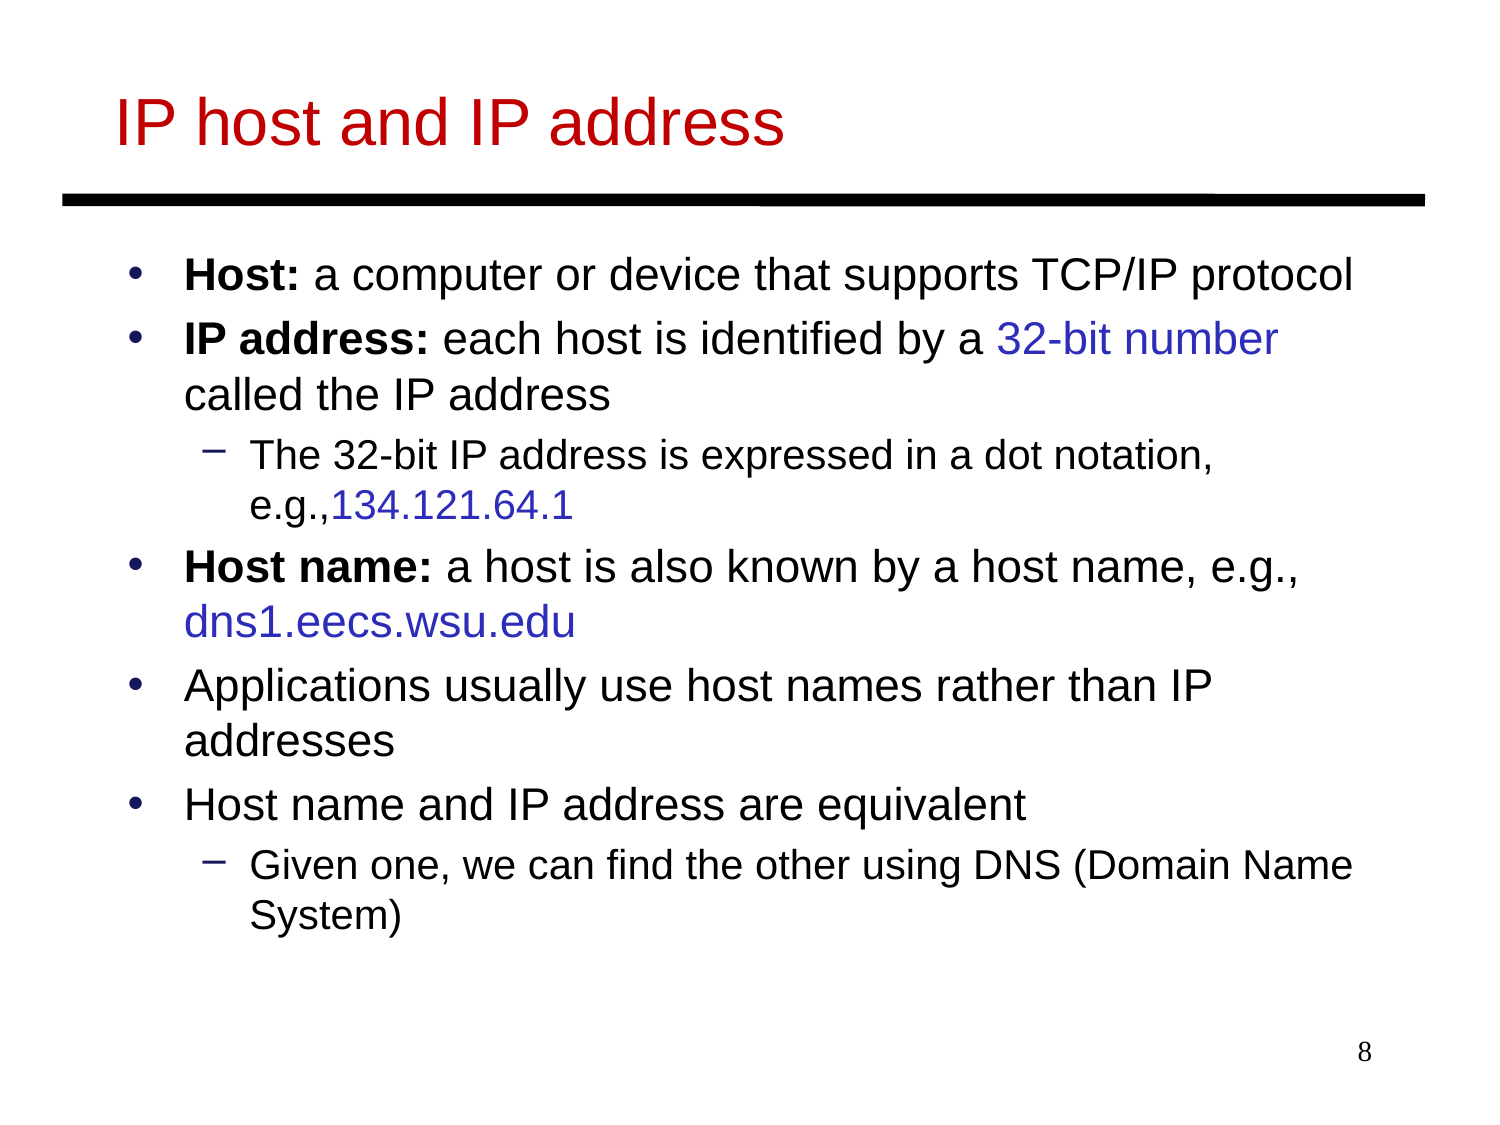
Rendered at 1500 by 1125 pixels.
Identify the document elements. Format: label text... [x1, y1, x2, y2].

slide_number 8 [1074, 1025, 1388, 1100]
list Host: a computer or device that supports TCP/IP protocol IP address: each host is identiﬁed by a 32-bit number called the IP address The 32-bit IP address is expressed in a dot notation, e.g.,134.121.64.1 Host name: a host is also known by a host name, e.g., dns1.eecs.wsu.edu Applications usually use host names rather than IP addresses Host name and IP address are equivalent Given one, we can ﬁnd the other using DNS (Domain Name System) [112, 237, 1388, 1000]
title IP host and IP address [99, 24, 1375, 213]
